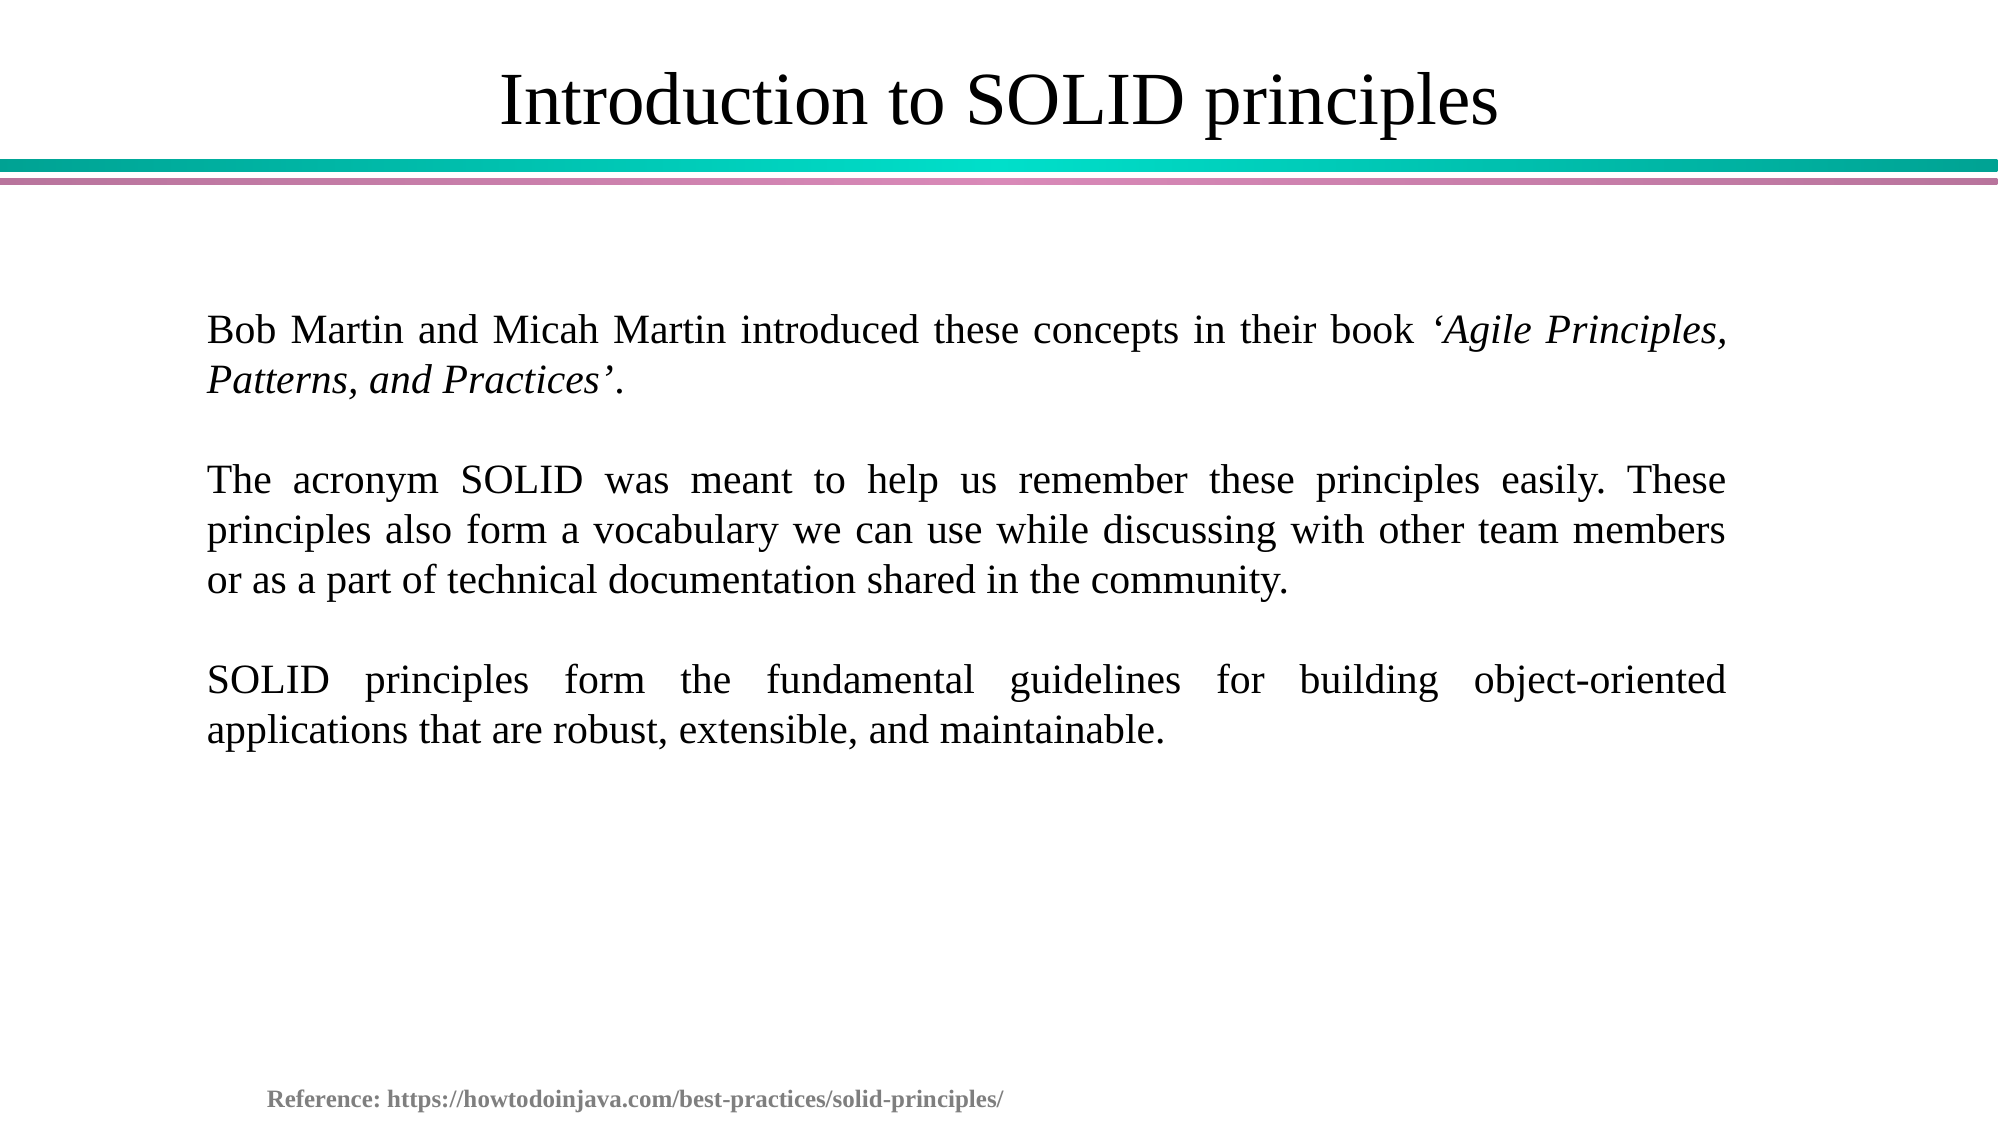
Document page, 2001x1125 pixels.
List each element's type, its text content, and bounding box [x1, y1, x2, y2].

text_box Reference: https://howtodoinjava.com/best-practices/solid-principles/ [251, 1074, 1930, 1120]
title Introduction to SOLID principles [33, 50, 1967, 150]
text_box Bob Martin and Micah Martin introduced these concepts in their book ‘Agile Principles, Patterns, and Practices’. The acronym SOLID was meant to help us remember these principles easily. These principles also form a vocabulary we can use while discussing with other team members or as a part of technical documentation shared in the community. SOLID principles form the fundamental guidelines for building object-oriented applications that are robust, extensible, and maintainable. [191, 294, 1743, 810]
